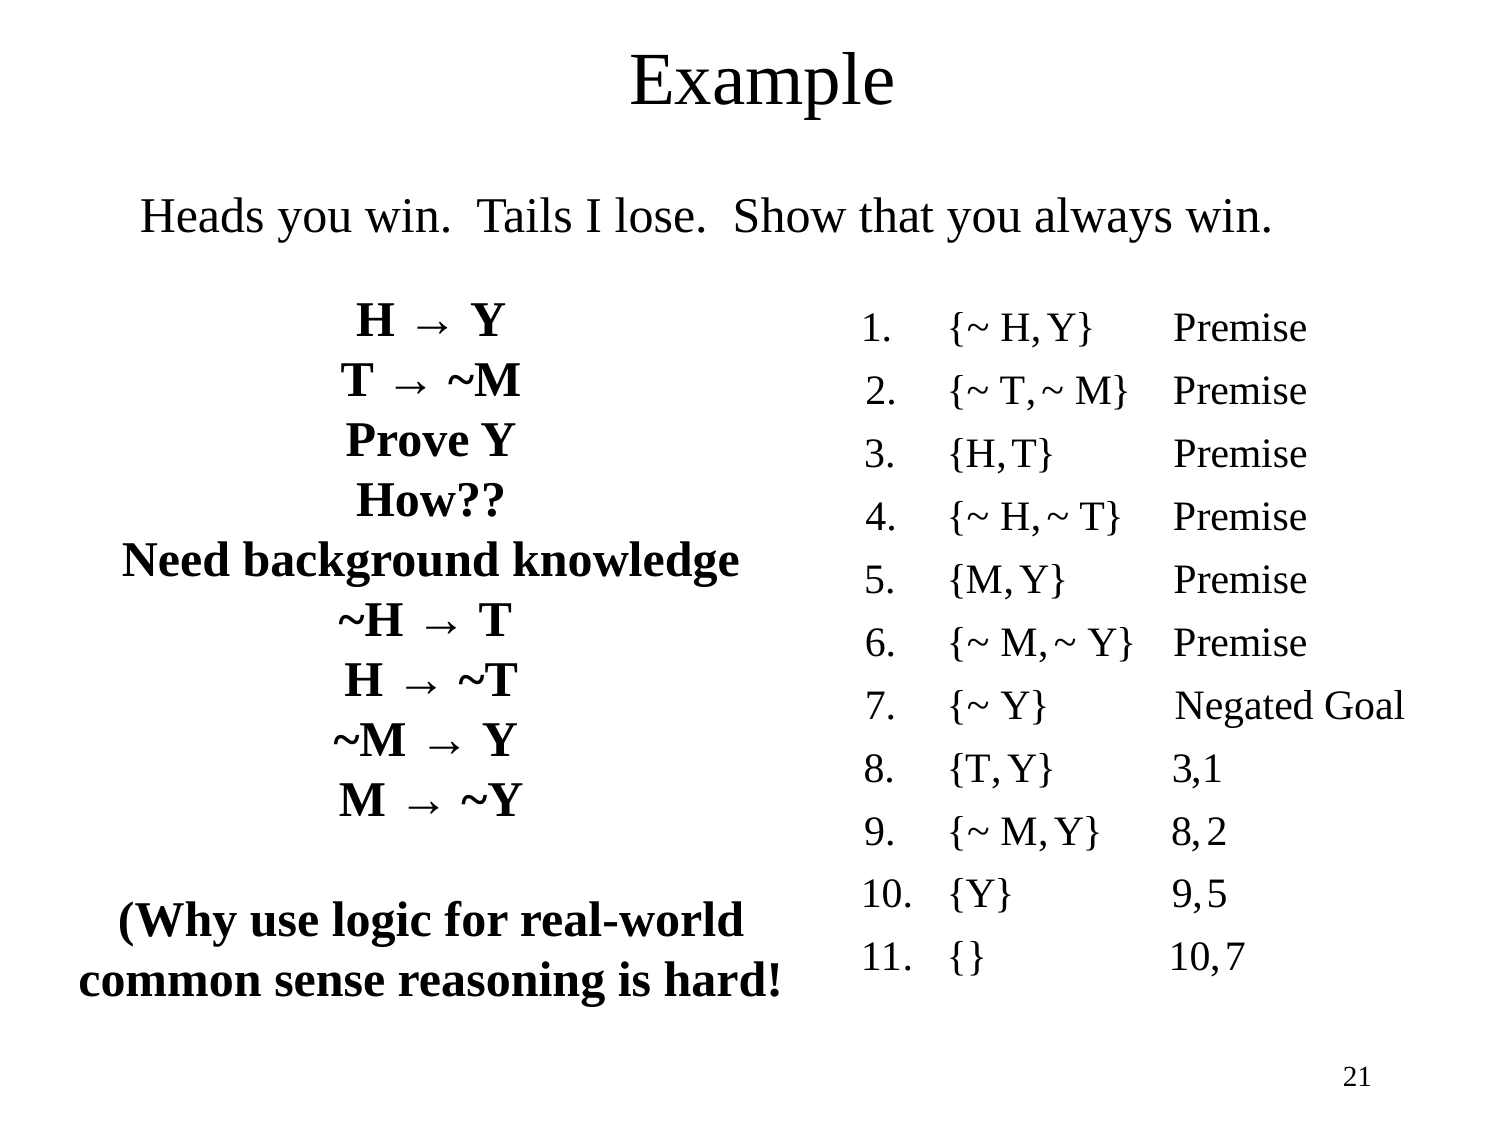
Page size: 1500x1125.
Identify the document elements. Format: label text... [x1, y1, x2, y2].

slide_number 21 [1074, 1049, 1388, 1125]
title Example [124, 0, 1401, 151]
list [858, 302, 1412, 988]
text_box Heads you win. Tails I lose. Show that you always win. [125, 174, 1375, 250]
text_box H → Y T → ~M Prove Y How?? Need background knowledge ~H → T H → ~T ~M → Y M → ~Y (Why use logic for real-world common sense reasoning is hard! [17, 278, 845, 1074]
